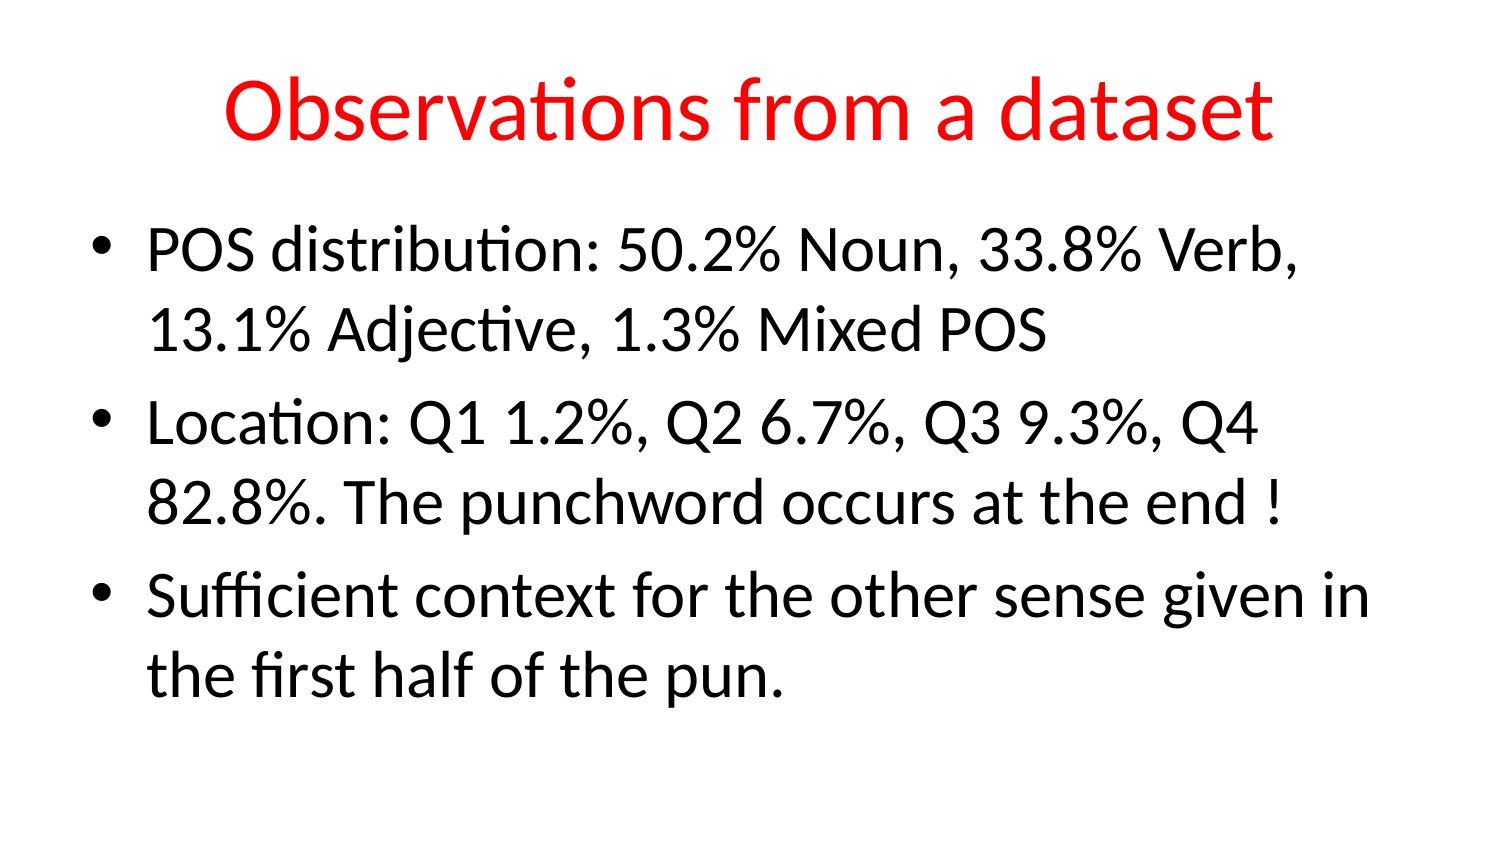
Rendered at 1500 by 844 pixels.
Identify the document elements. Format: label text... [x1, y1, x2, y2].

list POS distribution: 50.2% Noun, 33.8% Verb, 13.1% Adjective, 1.3% Mixed POS Location: Q1 1.2%, Q2 6.7%, Q3 9.3%, Q4 82.8%. The punchword occurs at the end ! Sufficient context for the other sense given in the first half of the pun. [75, 196, 1425, 754]
title Observations from a dataset [75, 33, 1425, 175]
